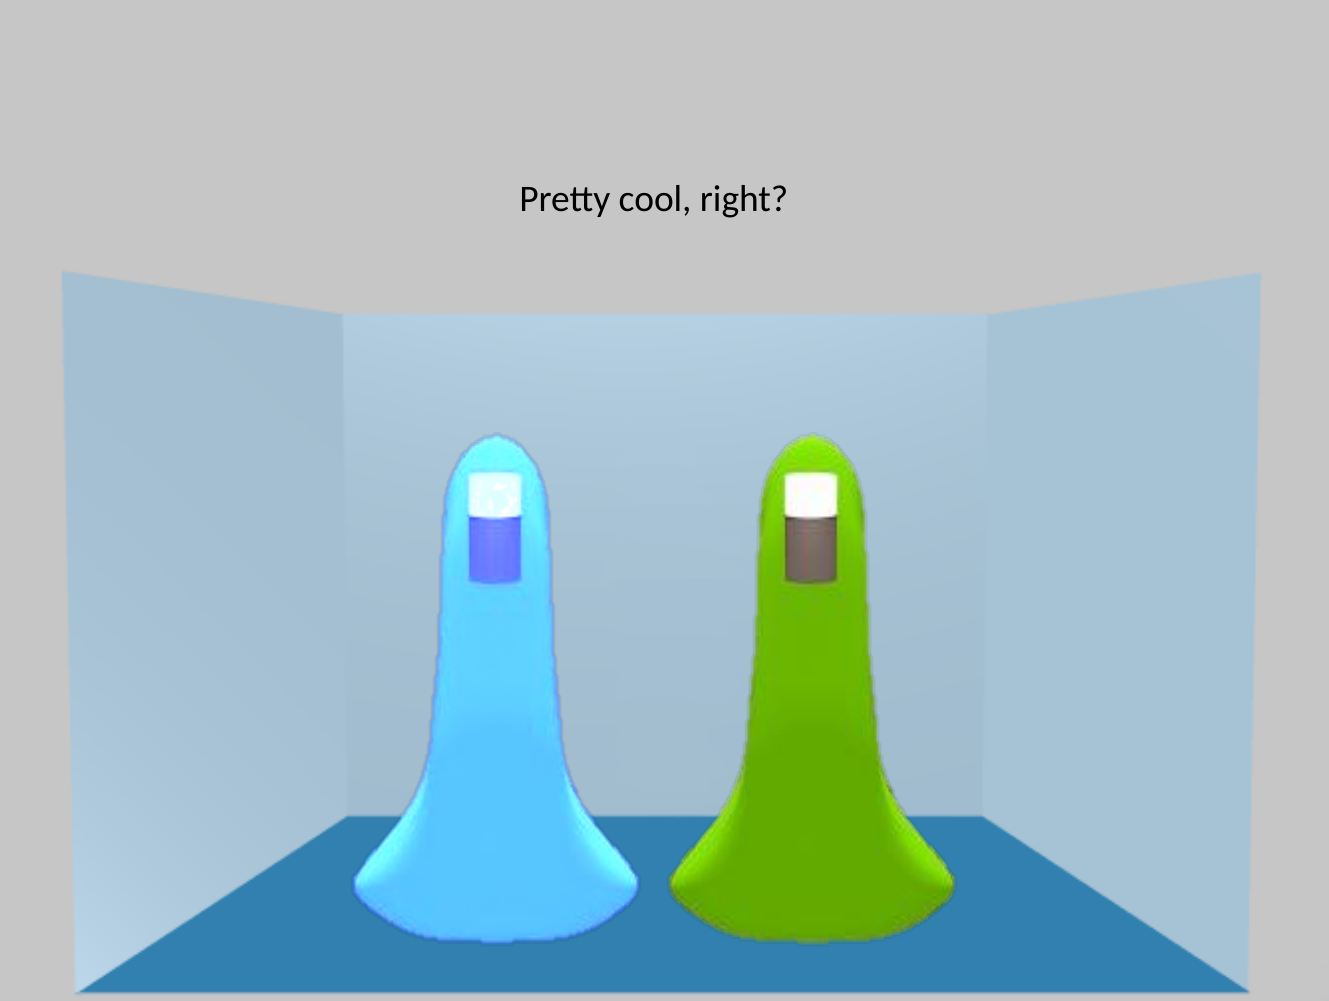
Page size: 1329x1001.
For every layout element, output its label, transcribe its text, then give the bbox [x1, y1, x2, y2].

text_box Pretty cool, right? [94, 113, 1213, 279]
picture [0, 0, 1329, 1001]
